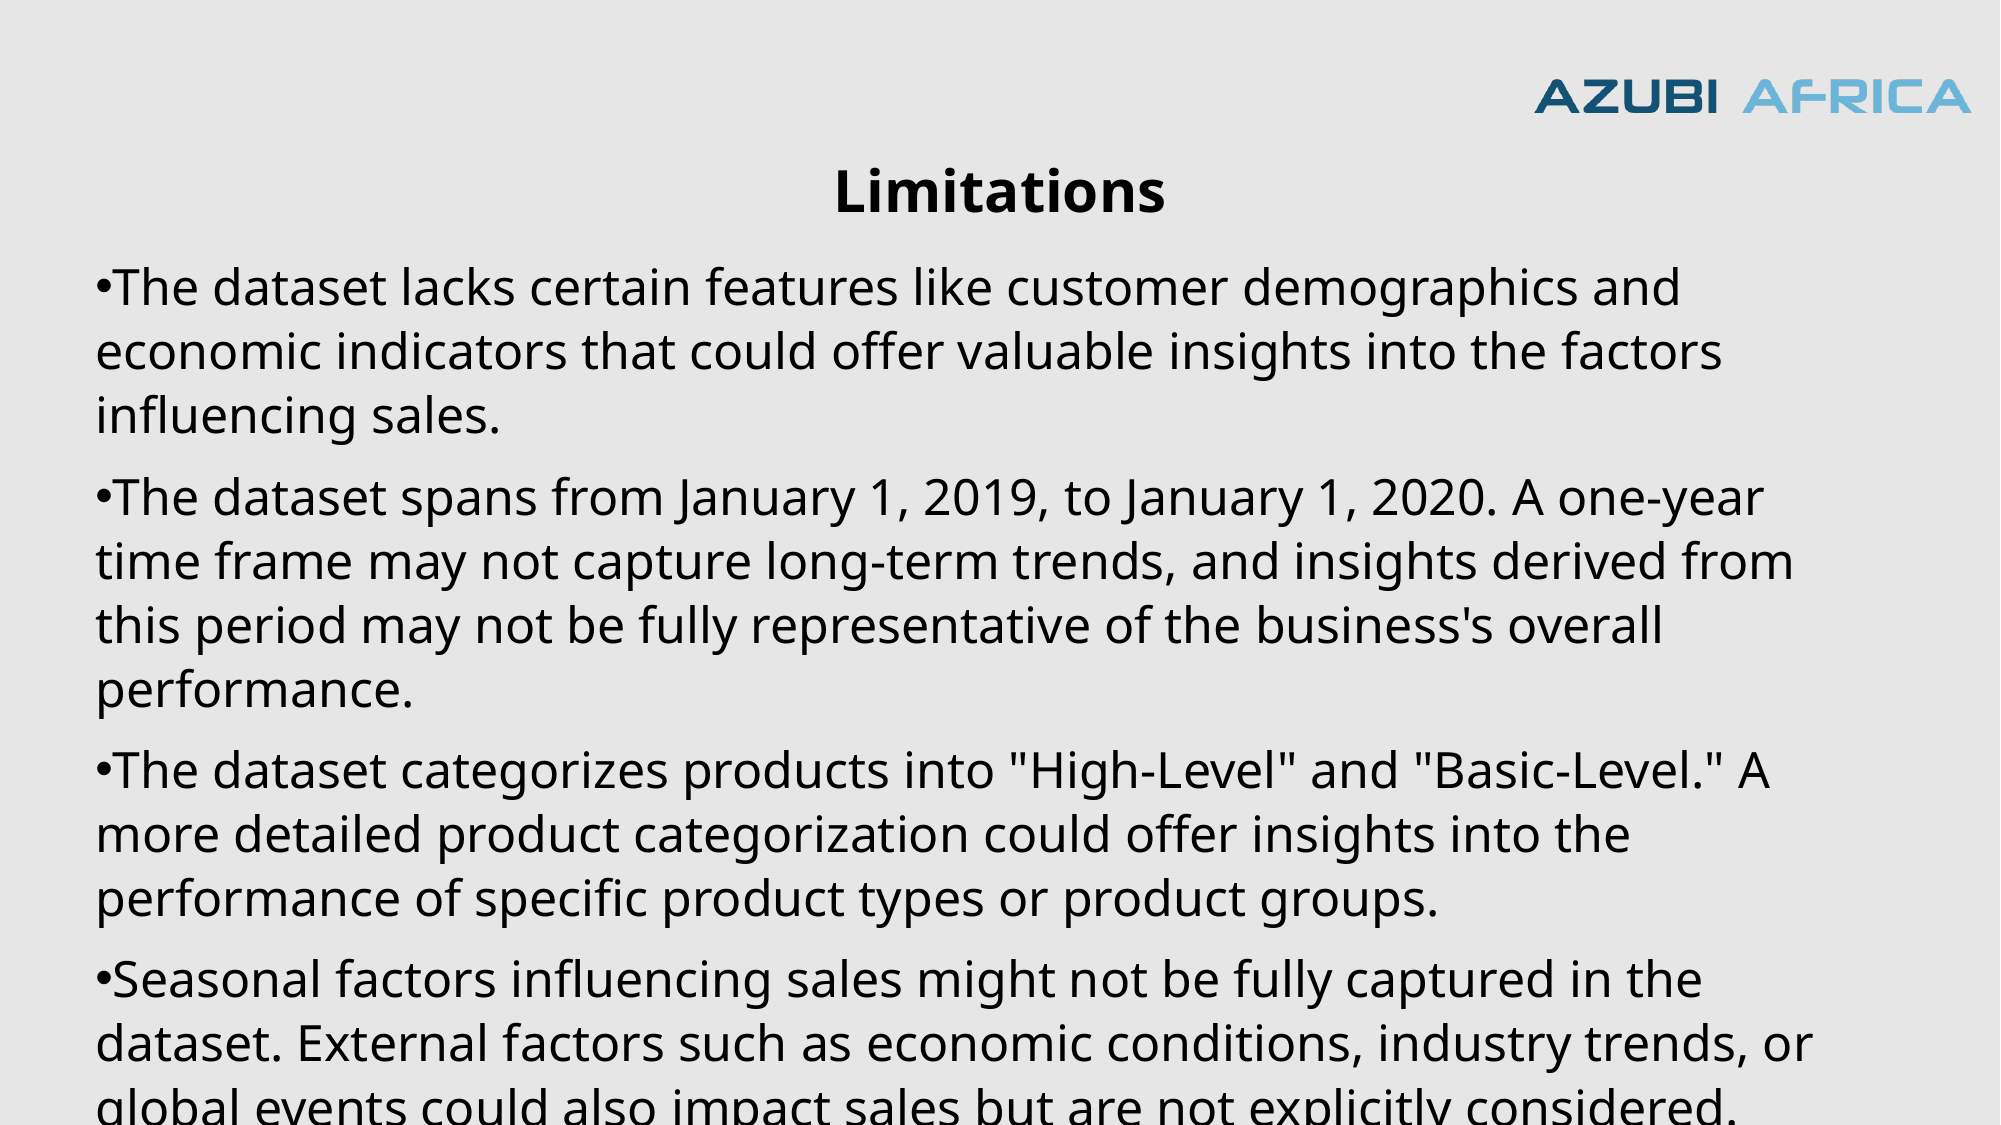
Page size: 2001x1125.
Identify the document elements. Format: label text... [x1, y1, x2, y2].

picture [1487, 0, 2000, 260]
title Limitations [137, 143, 1863, 243]
list The dataset lacks certain features like customer demographics and economic indicators that could offer valuable insights into the factors influencing sales. The dataset spans from January 1, 2019, to January 1, 2020. A one-year time frame may not capture long-term trends, and insights derived from this period may not be fully representative of the business's overall performance. The dataset categorizes products into "High-Level" and "Basic-Level." A more detailed product categorization could offer insights into the performance of specific product types or product groups. Seasonal factors influencing sales might not be fully captured in the dataset. External factors such as economic conditions, industry trends, or global events could also impact sales but are not explicitly considered. [80, 243, 1884, 1075]
